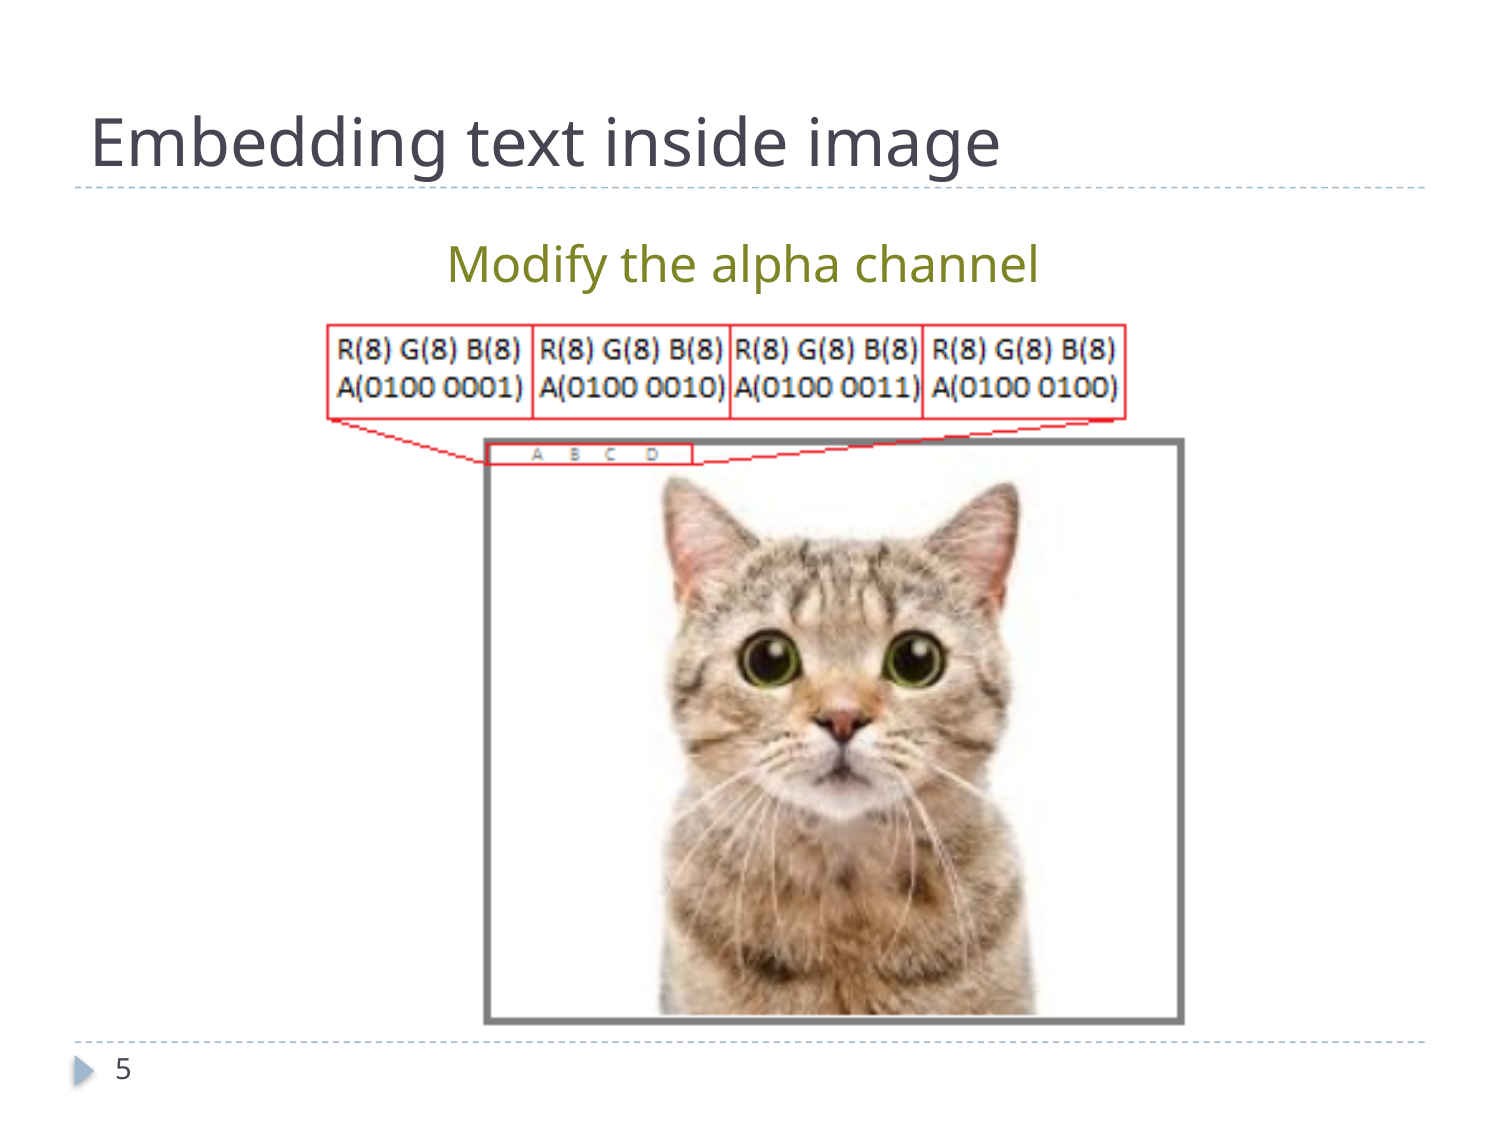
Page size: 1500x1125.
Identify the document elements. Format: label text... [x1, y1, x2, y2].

slide_number 5 [100, 1042, 426, 1103]
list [312, 312, 1188, 1031]
text_box Modify the alpha channel [431, 224, 1070, 300]
title Embedding text inside image [75, 24, 1425, 188]
